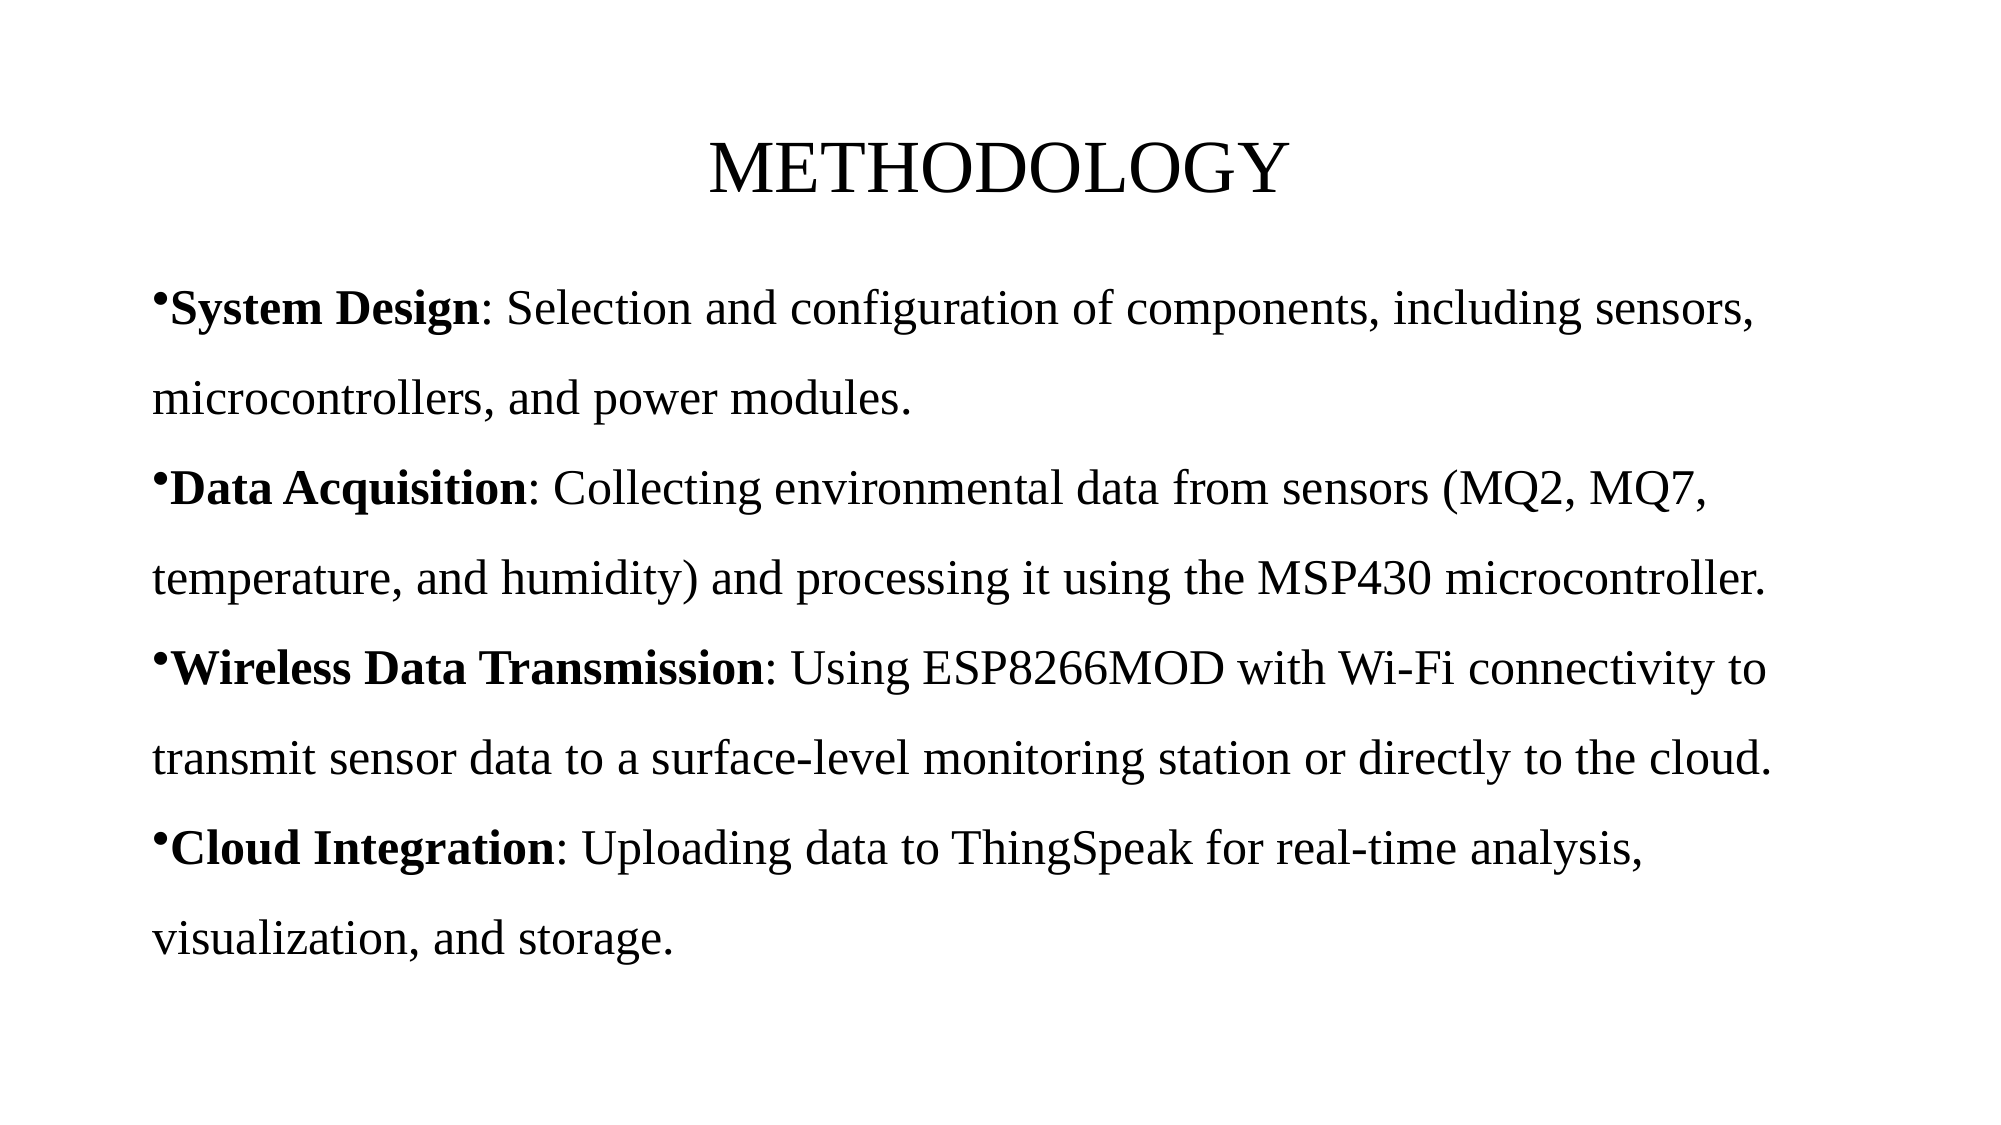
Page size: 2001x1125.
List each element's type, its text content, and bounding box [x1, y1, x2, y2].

title METHODOLOGY [137, 59, 1863, 236]
list System Design: Selection and configuration of components, including sensors, microcontrollers, and power modules. Data Acquisition: Collecting environmental data from sensors (MQ2, MQ7, temperature, and humidity) and processing it using the MSP430 microcontroller. Wireless Data Transmission: Using ESP8266MOD with Wi-Fi connectivity to transmit sensor data to a surface-level monitoring station or directly to the cloud. Cloud Integration: Uploading data to ThingSpeak for real-time analysis, visualization, and storage. [137, 236, 1863, 972]
